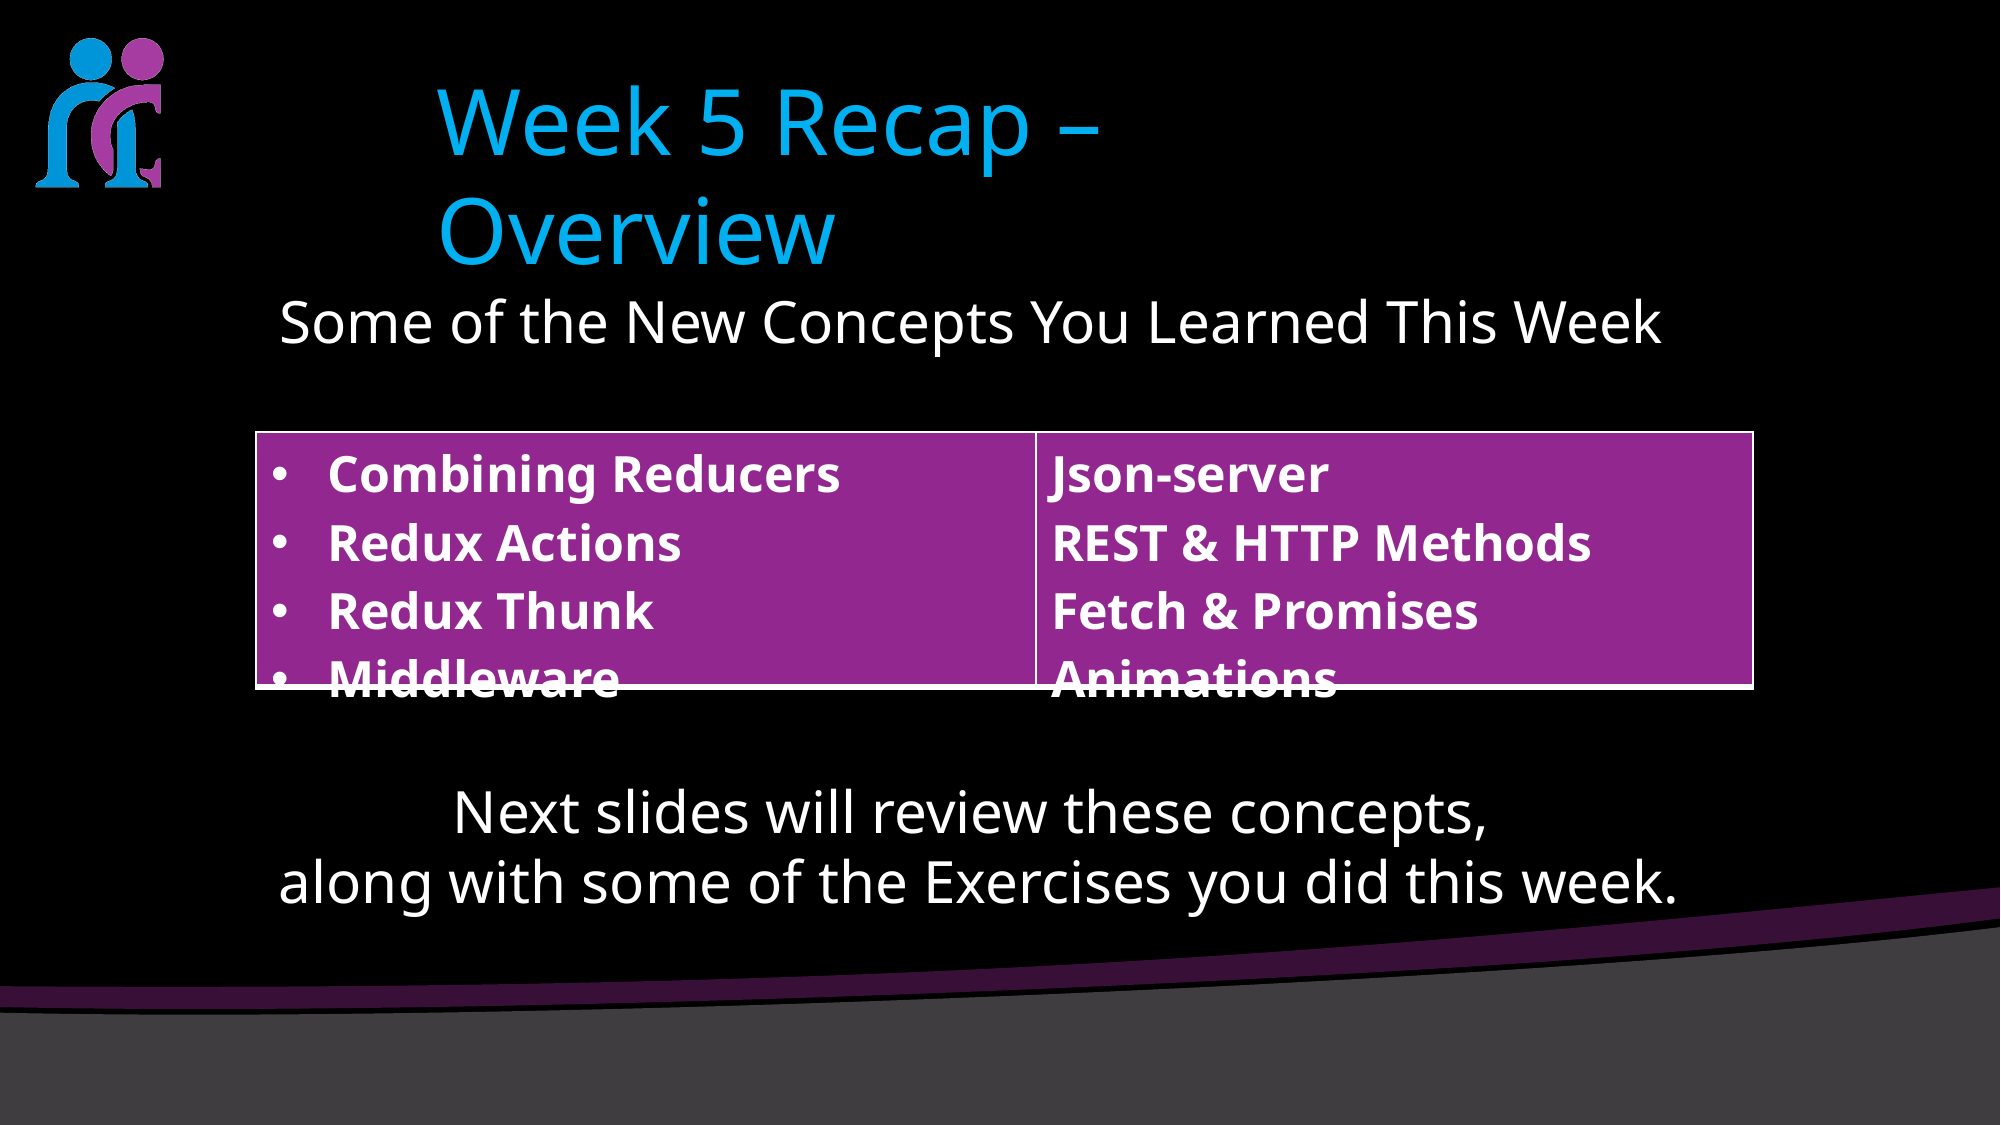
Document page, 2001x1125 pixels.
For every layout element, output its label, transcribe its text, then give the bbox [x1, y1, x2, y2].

text_box Some of the New Concepts You Learned This Week Next slides will review these concepts, along with some of the Exercises you did this week. [54, 208, 1904, 923]
table_header Json-server REST & HTTP Methods Fetch & Promises Animations [1037, 433, 1752, 684]
picture [12, 19, 188, 233]
table_header Combining Reducers Redux Actions Redux Thunk Middleware [257, 433, 1035, 684]
text_box Week 5 Recap – Overview [421, 55, 1507, 208]
